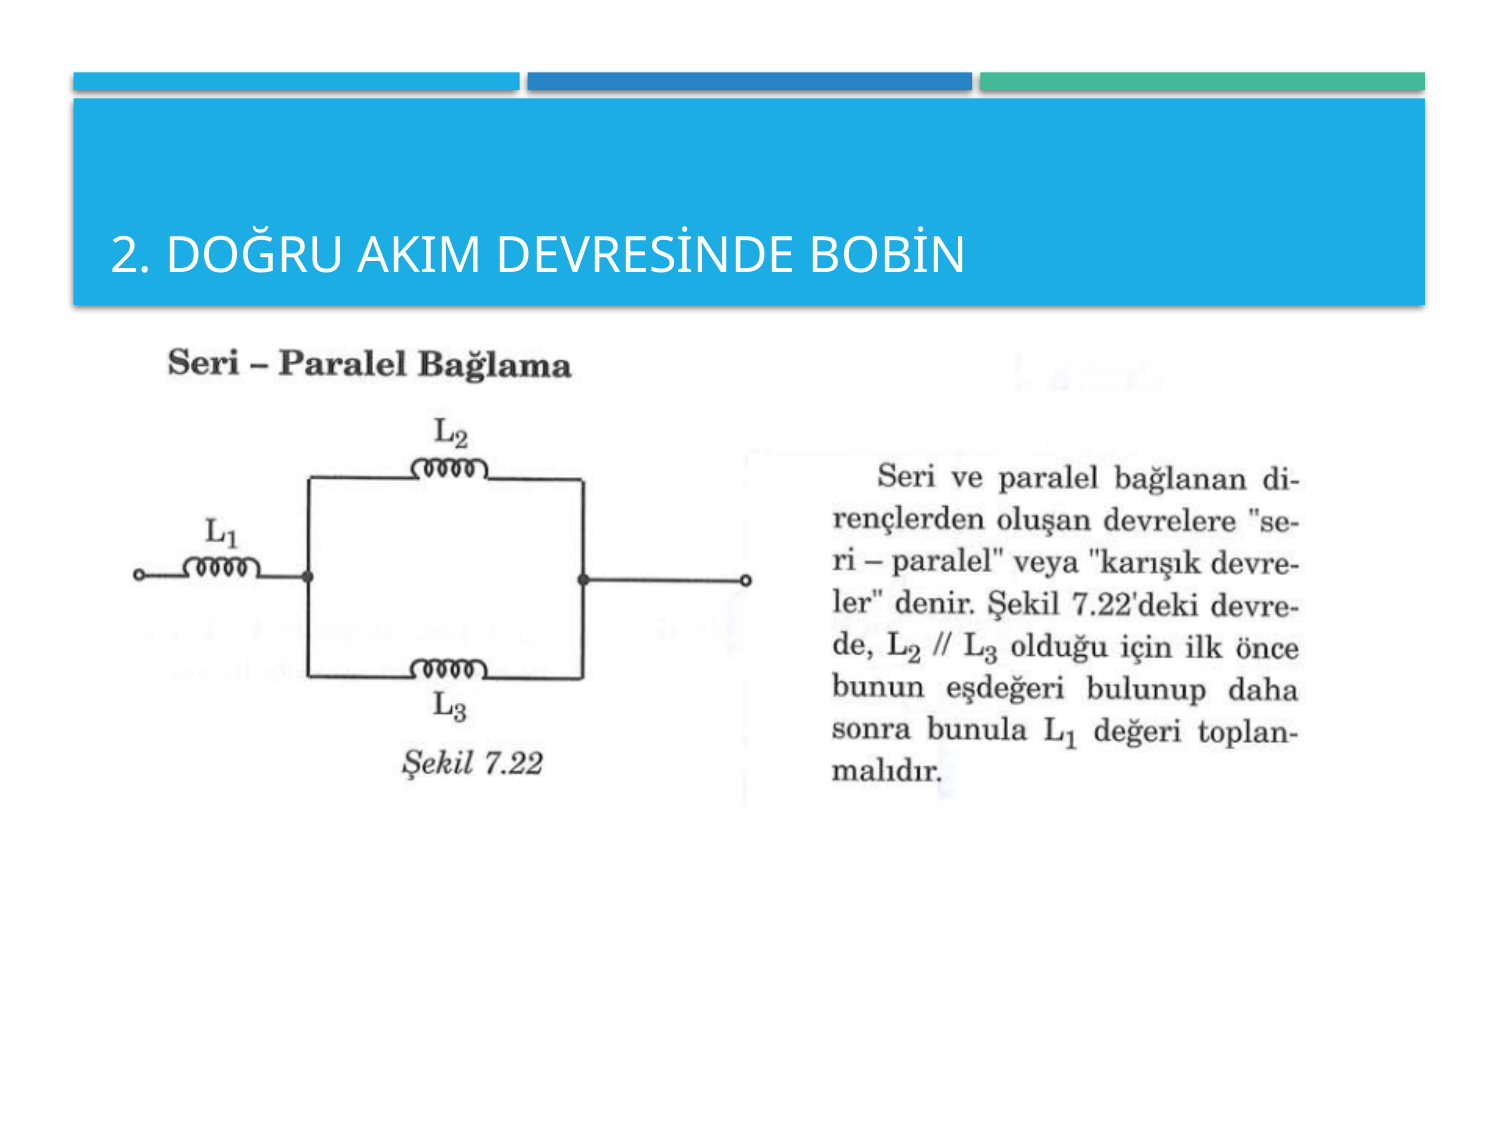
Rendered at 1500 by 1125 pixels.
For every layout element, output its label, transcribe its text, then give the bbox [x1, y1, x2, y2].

title 2. Doğru akım devresinde bobin [95, 112, 1406, 291]
picture [110, 318, 1327, 807]
